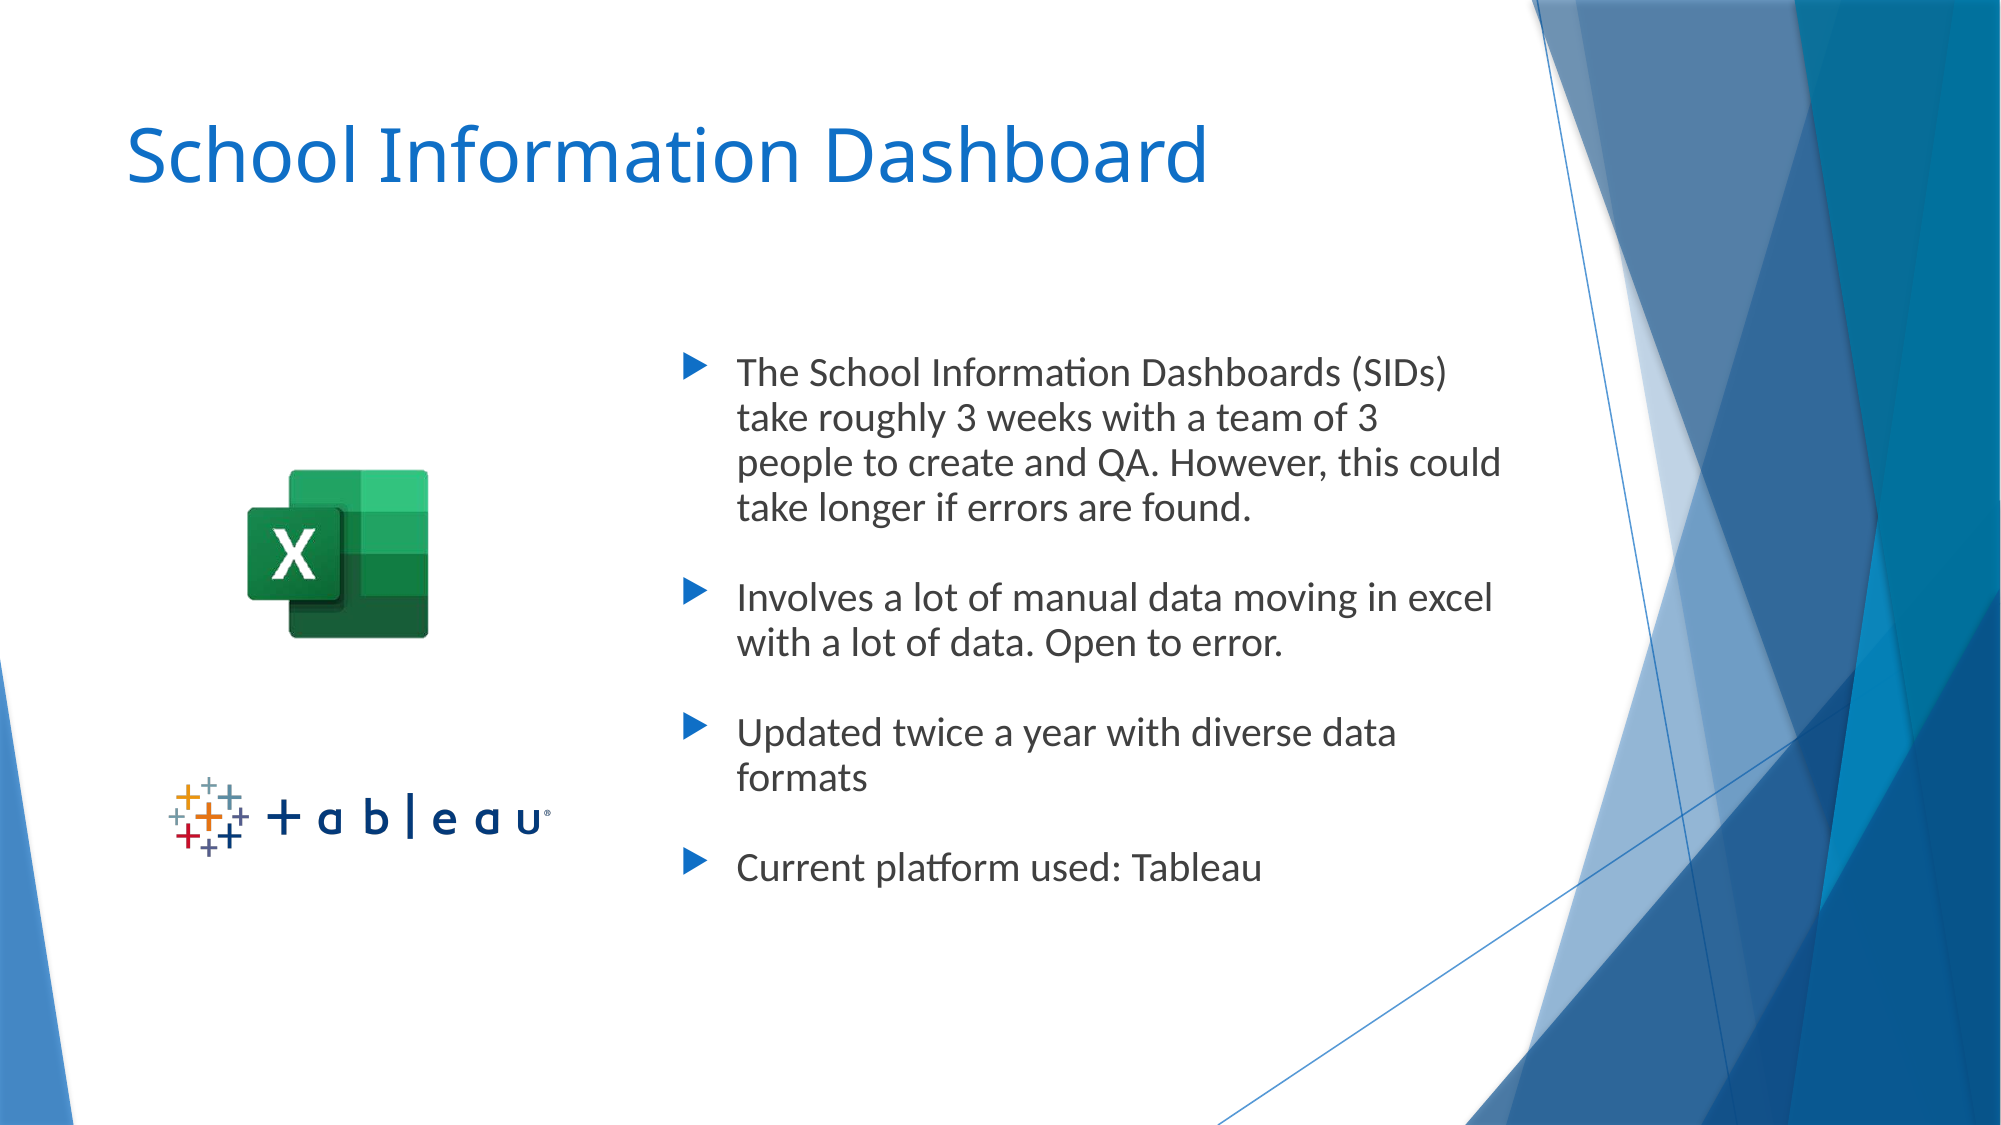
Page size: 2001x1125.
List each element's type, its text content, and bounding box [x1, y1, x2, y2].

title School Information Dashboard [111, 99, 1522, 317]
picture [147, 426, 528, 681]
list The School Information Dashboards (SIDs) take roughly 3 weeks with a team of 3 people to create and QA. However, this could take longer if errors are found. Involves a lot of manual data moving in excel with a lot of data. Open to error. Updated twice a year with diverse data formats Current platform used: Tableau [665, 292, 1522, 1072]
picture [35, 740, 683, 897]
